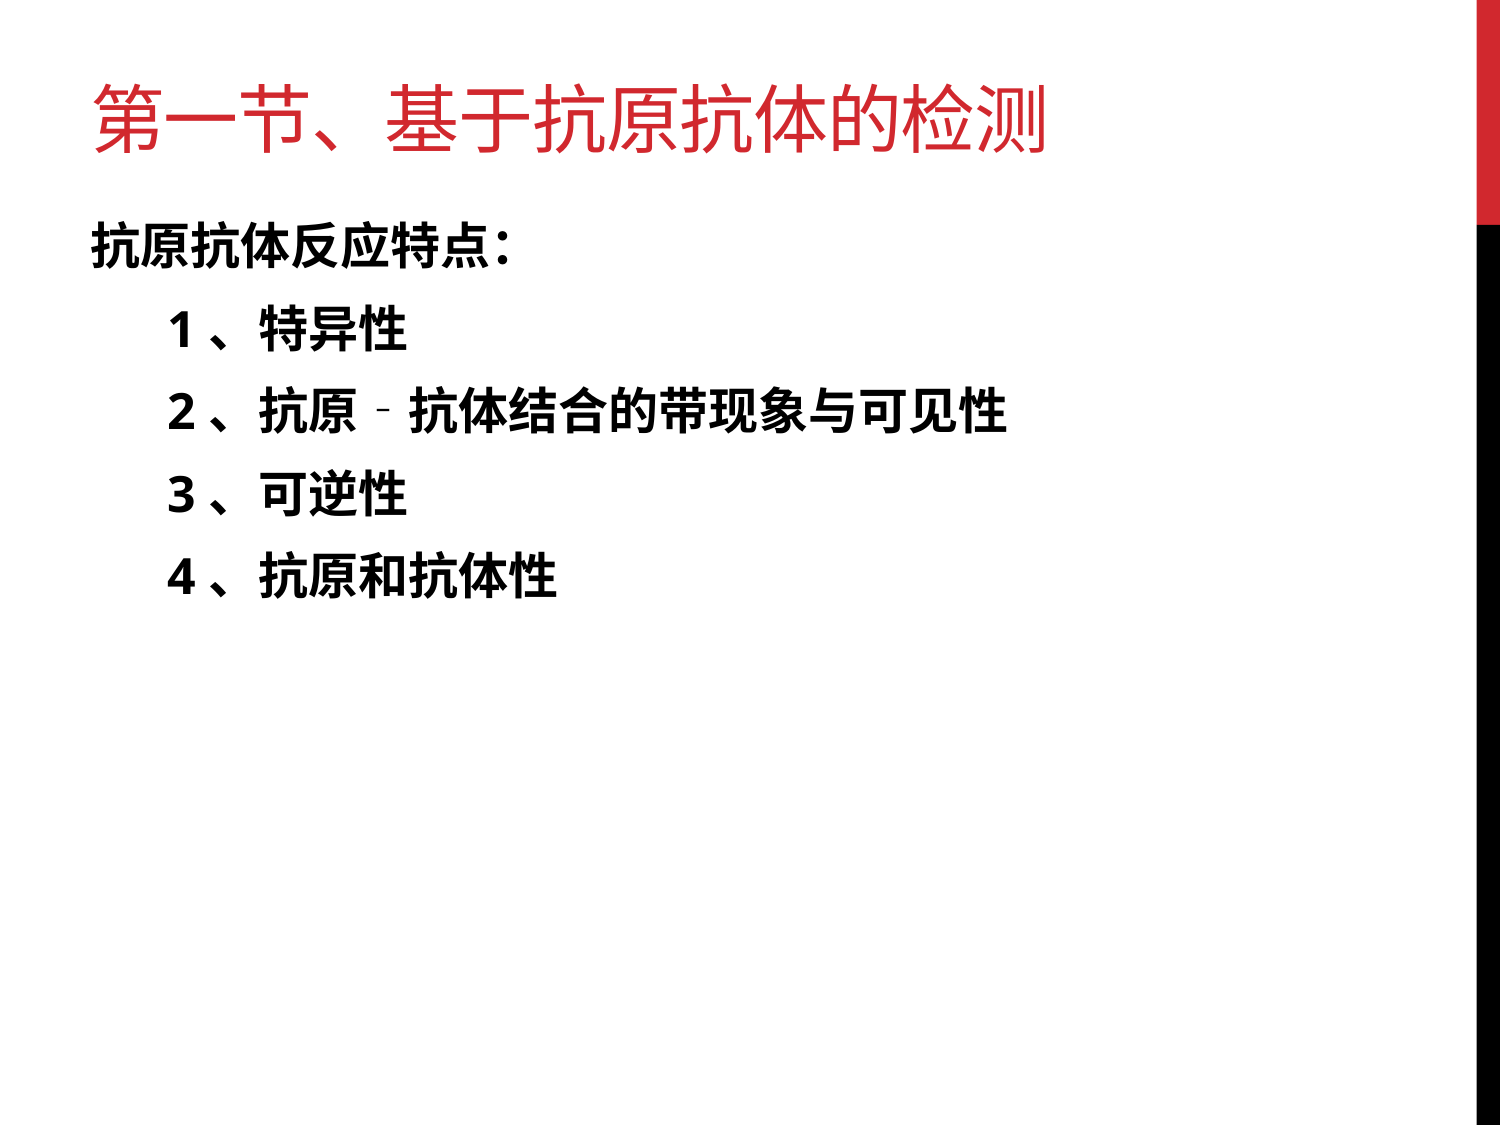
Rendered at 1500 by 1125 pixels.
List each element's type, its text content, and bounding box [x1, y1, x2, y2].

list 抗原抗体反应特点： 1、特异性 2、抗原‐抗体结合的带现象与可见性 3、可逆性 4、抗原和抗体性 [75, 207, 1325, 925]
title 第一节、基于抗原抗体的检测 [75, 61, 1291, 171]
